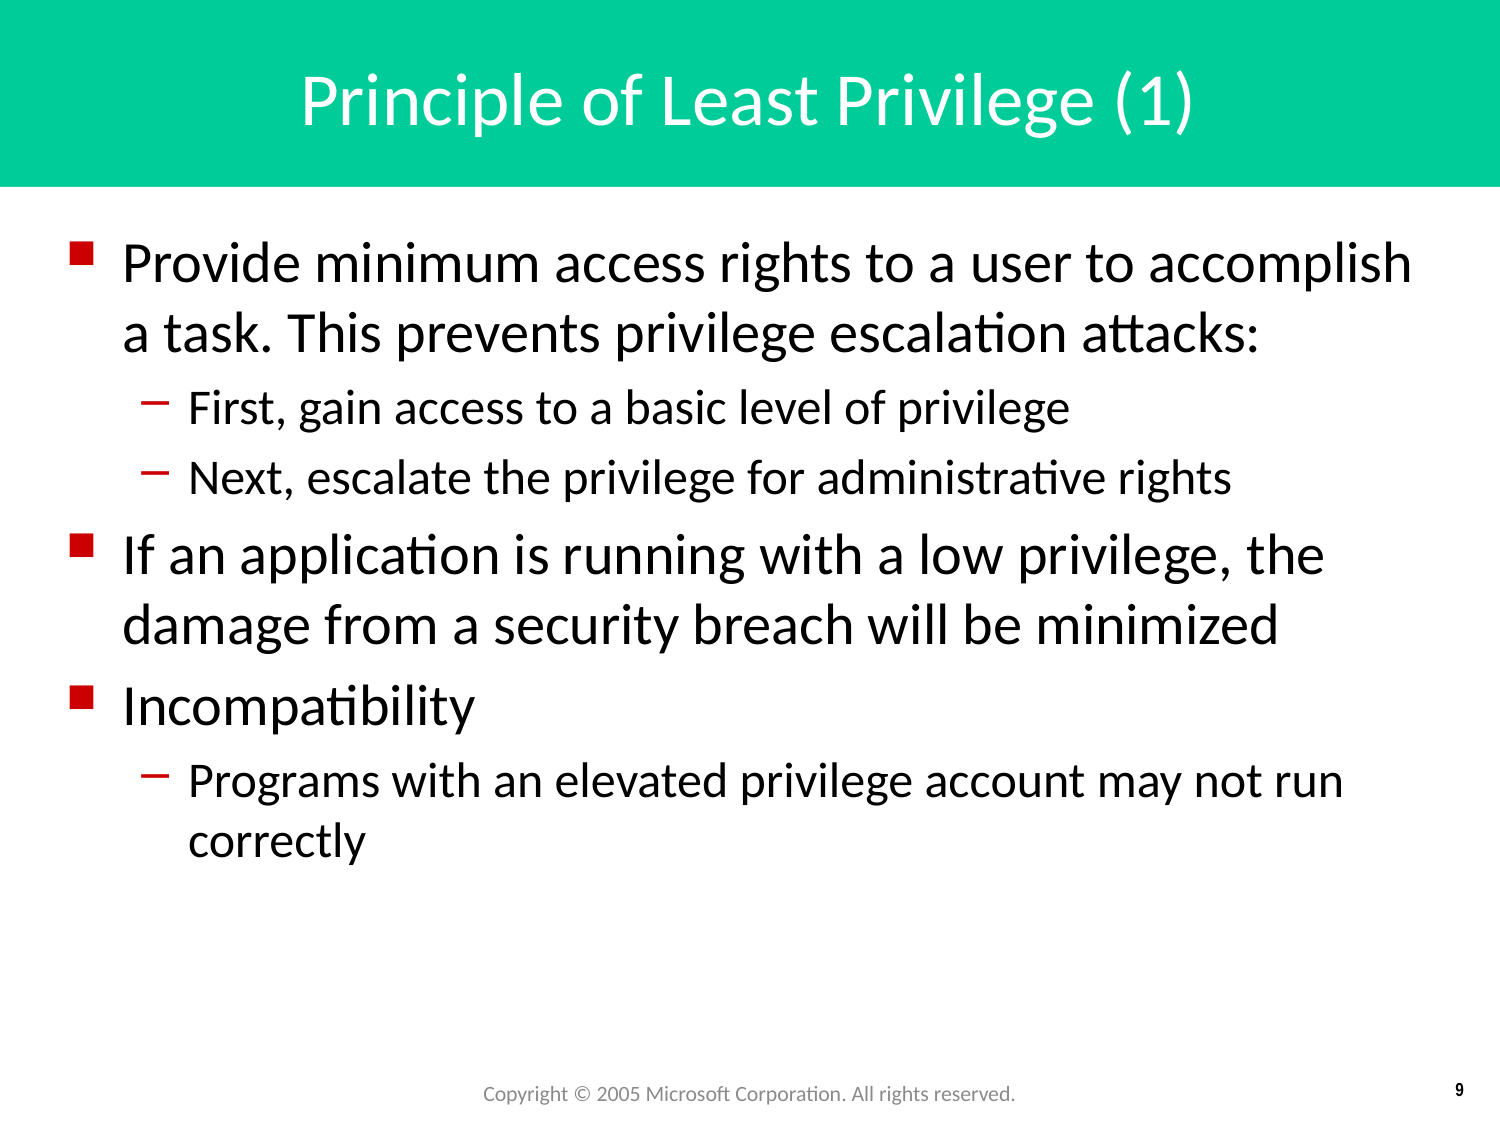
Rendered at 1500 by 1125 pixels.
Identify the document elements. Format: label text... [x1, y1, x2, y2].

title Principle of Least Privilege (1) [51, 8, 1446, 184]
footer Copyright © 2005 Microsoft Corporation. All rights reserved. [337, 1072, 1163, 1113]
list Provide minimum access rights to a user to accomplish a task. This prevents privilege escalation attacks: First, gain access to a basic level of privilege Next, escalate the privilege for administrative rights If an application is running with a low privilege, the damage from a security breach will be minimized Incompatibility Programs with an elevated privilege account may not run correctly [51, 216, 1446, 1053]
